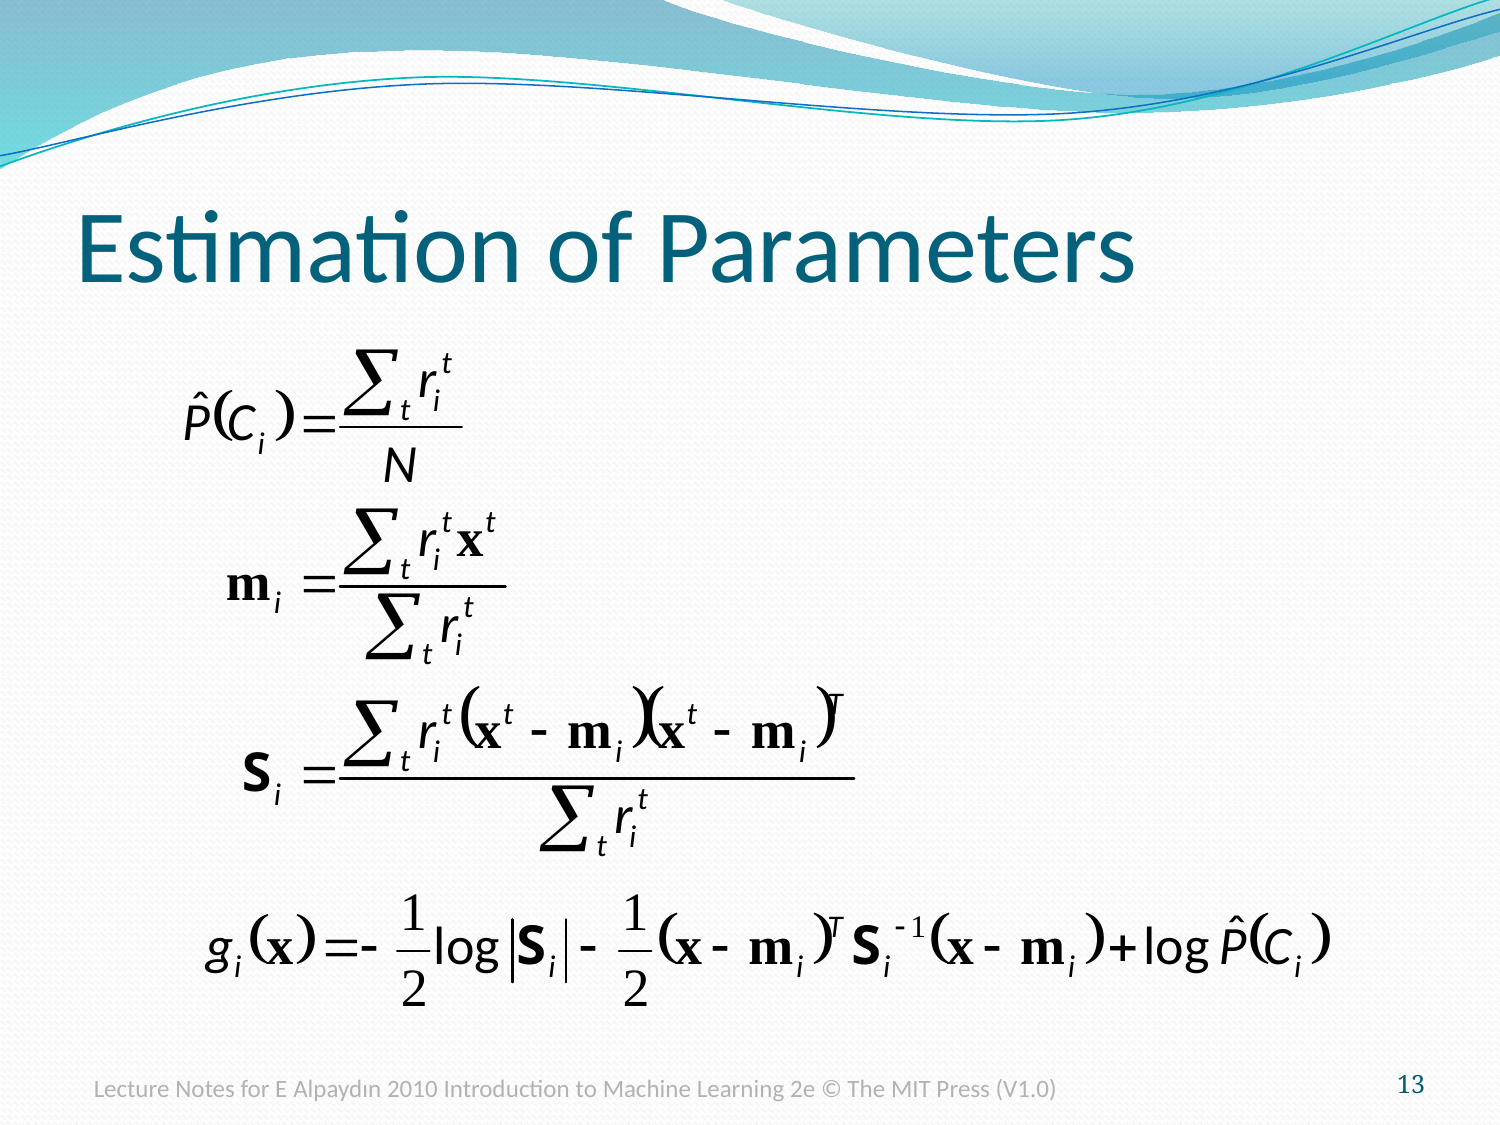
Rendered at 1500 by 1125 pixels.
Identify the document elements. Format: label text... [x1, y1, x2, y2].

title Estimation of Parameters [75, 115, 1425, 303]
slide_number 13 [1299, 1042, 1425, 1103]
footer Lecture Notes for E Alpaydın 2010 Introduction to Machine Learning 2e © The MIT Press (V1.0) [93, 1042, 1254, 1103]
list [198, 878, 1332, 1019]
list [175, 339, 867, 870]
